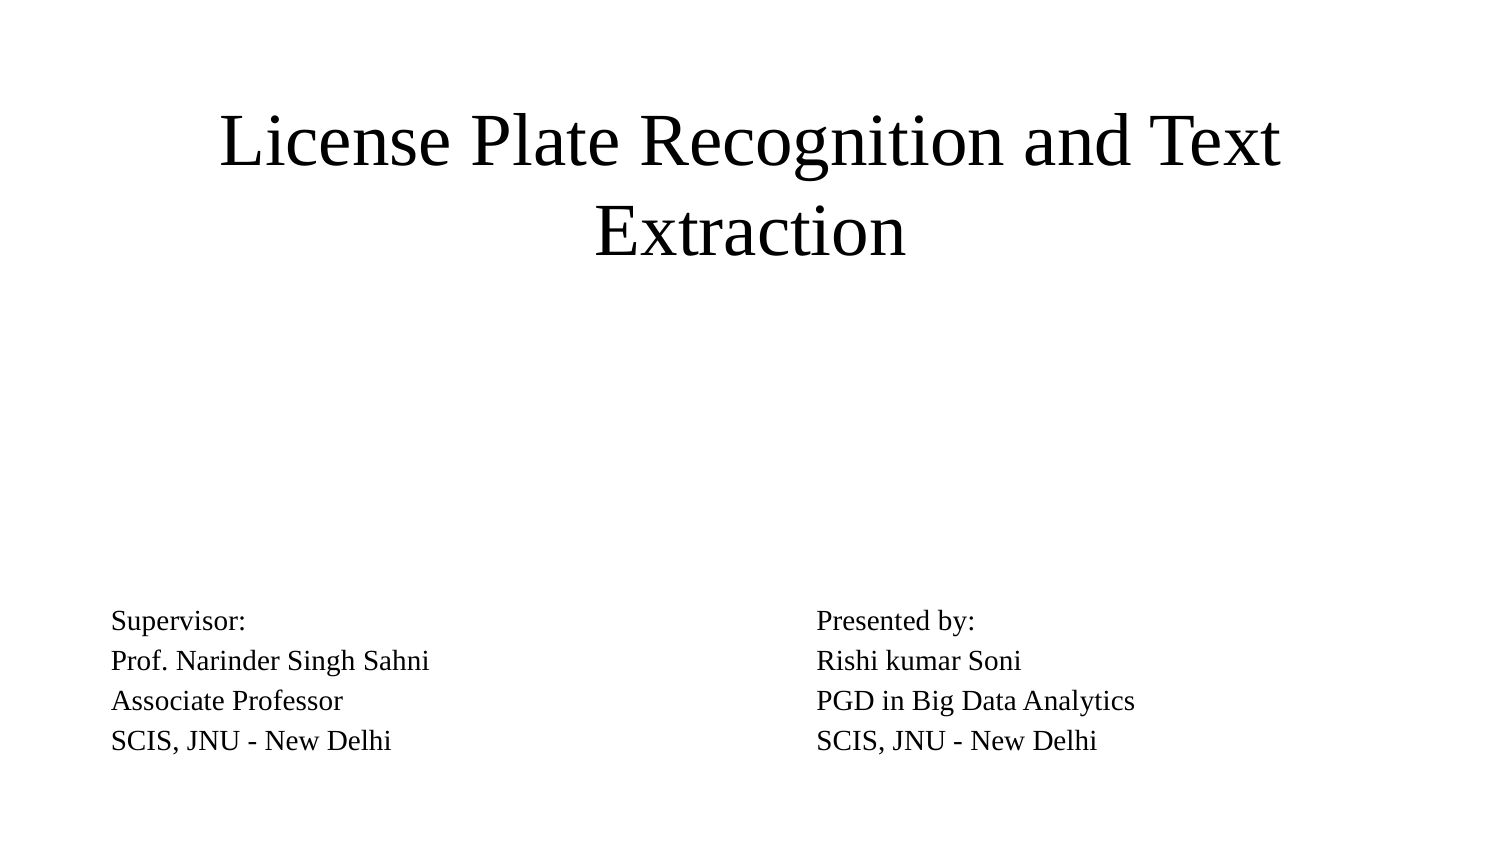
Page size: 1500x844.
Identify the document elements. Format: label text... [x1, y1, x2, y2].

subtitle Supervisor: Prof. Narinder Singh Sahni Associate Professor SCIS, JNU - New Delhi [95, 582, 676, 771]
subtitle Presented by: Rishi kumar Soni PGD in Big Data Analytics SCIS, JNU - New Delhi [801, 582, 1382, 771]
title License Plate Recognition and Text Extraction [76, 75, 1426, 286]
